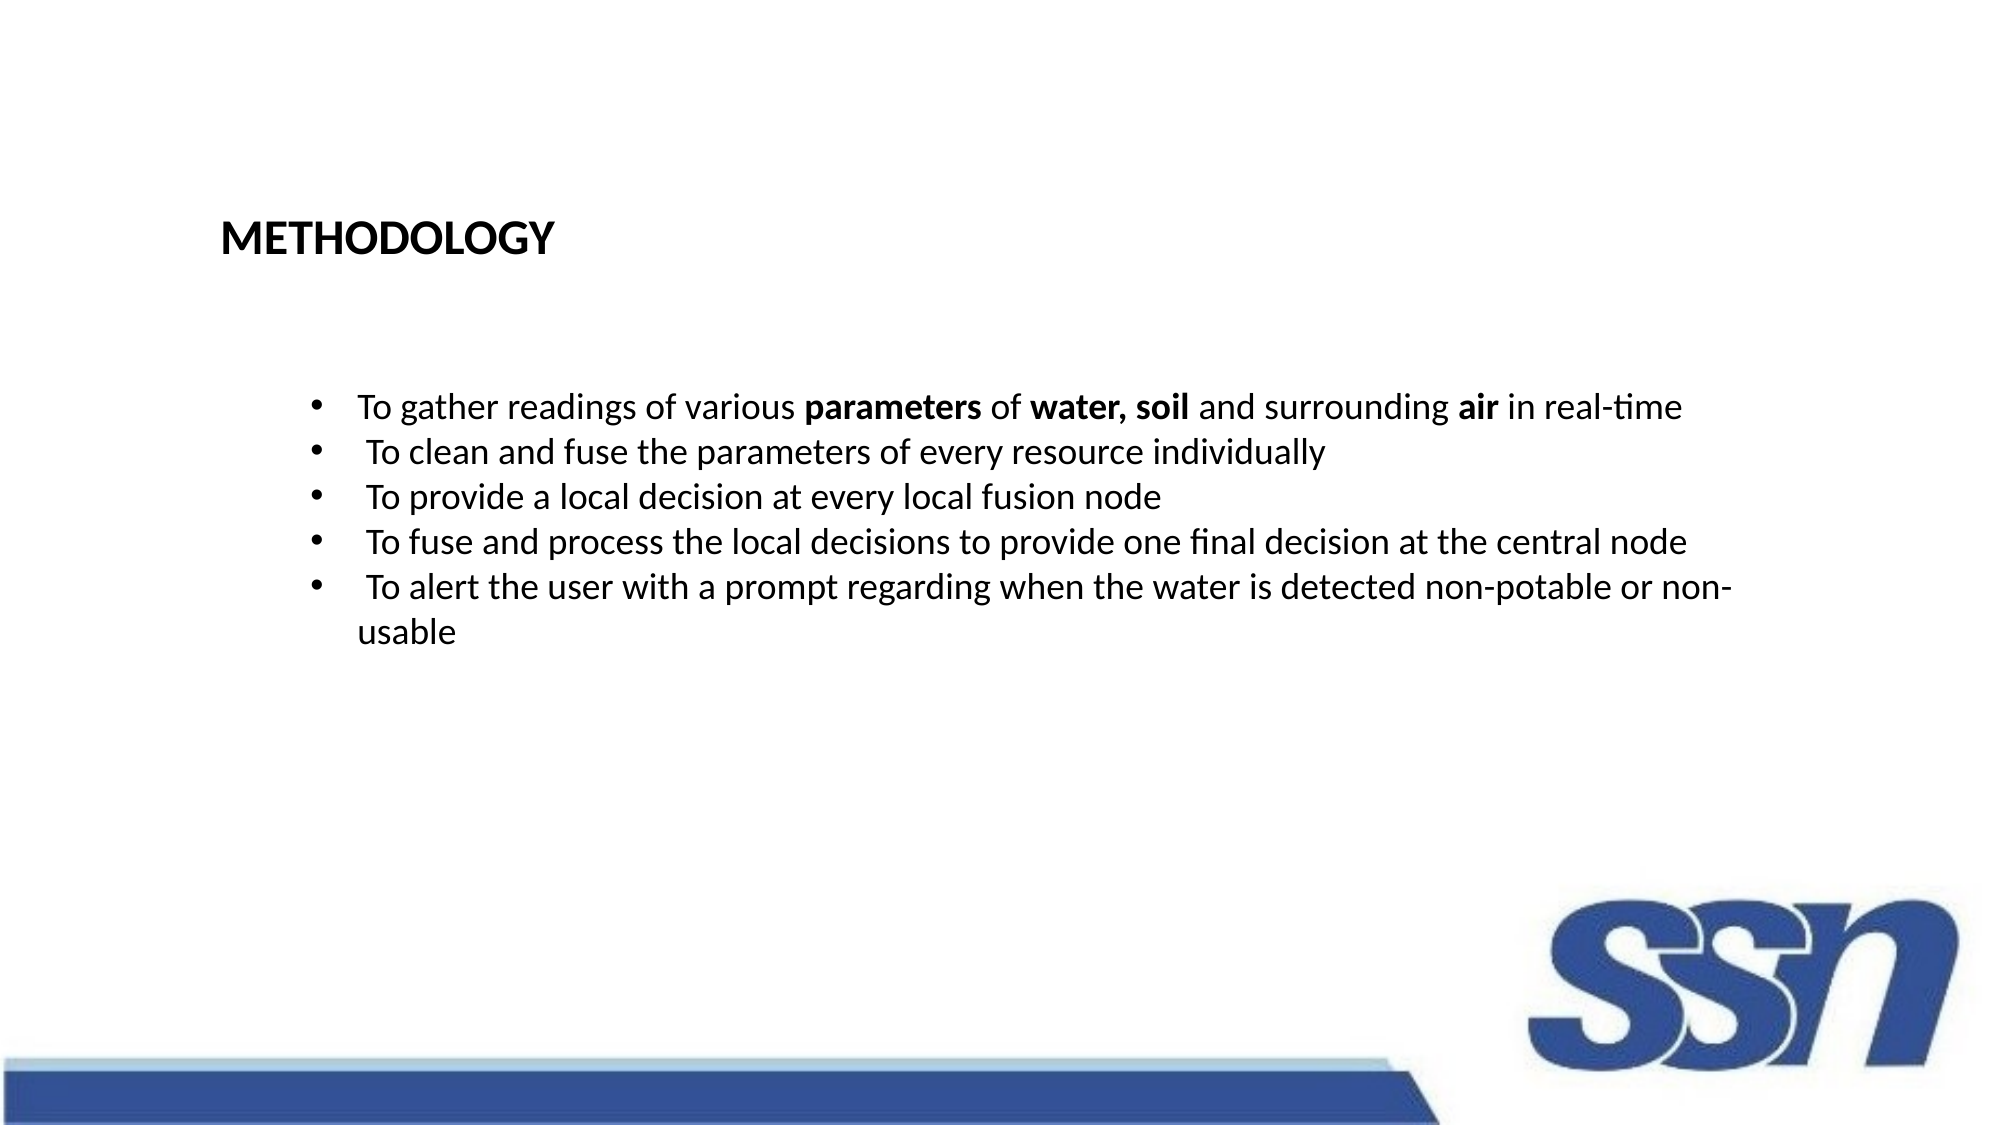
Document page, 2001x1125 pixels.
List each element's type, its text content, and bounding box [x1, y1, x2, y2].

text_box To gather readings of various parameters of water, soil and surrounding air in real-time To clean and fuse the parameters of every resource individually To provide a local decision at every local fusion node To fuse and process the local decisions to provide one final decision at the central node To alert the user with a prompt regarding when the water is detected non-potable or non-usable [295, 374, 1802, 705]
text_box METHODOLOGY [162, 197, 613, 272]
picture [0, 0, 2001, 1125]
